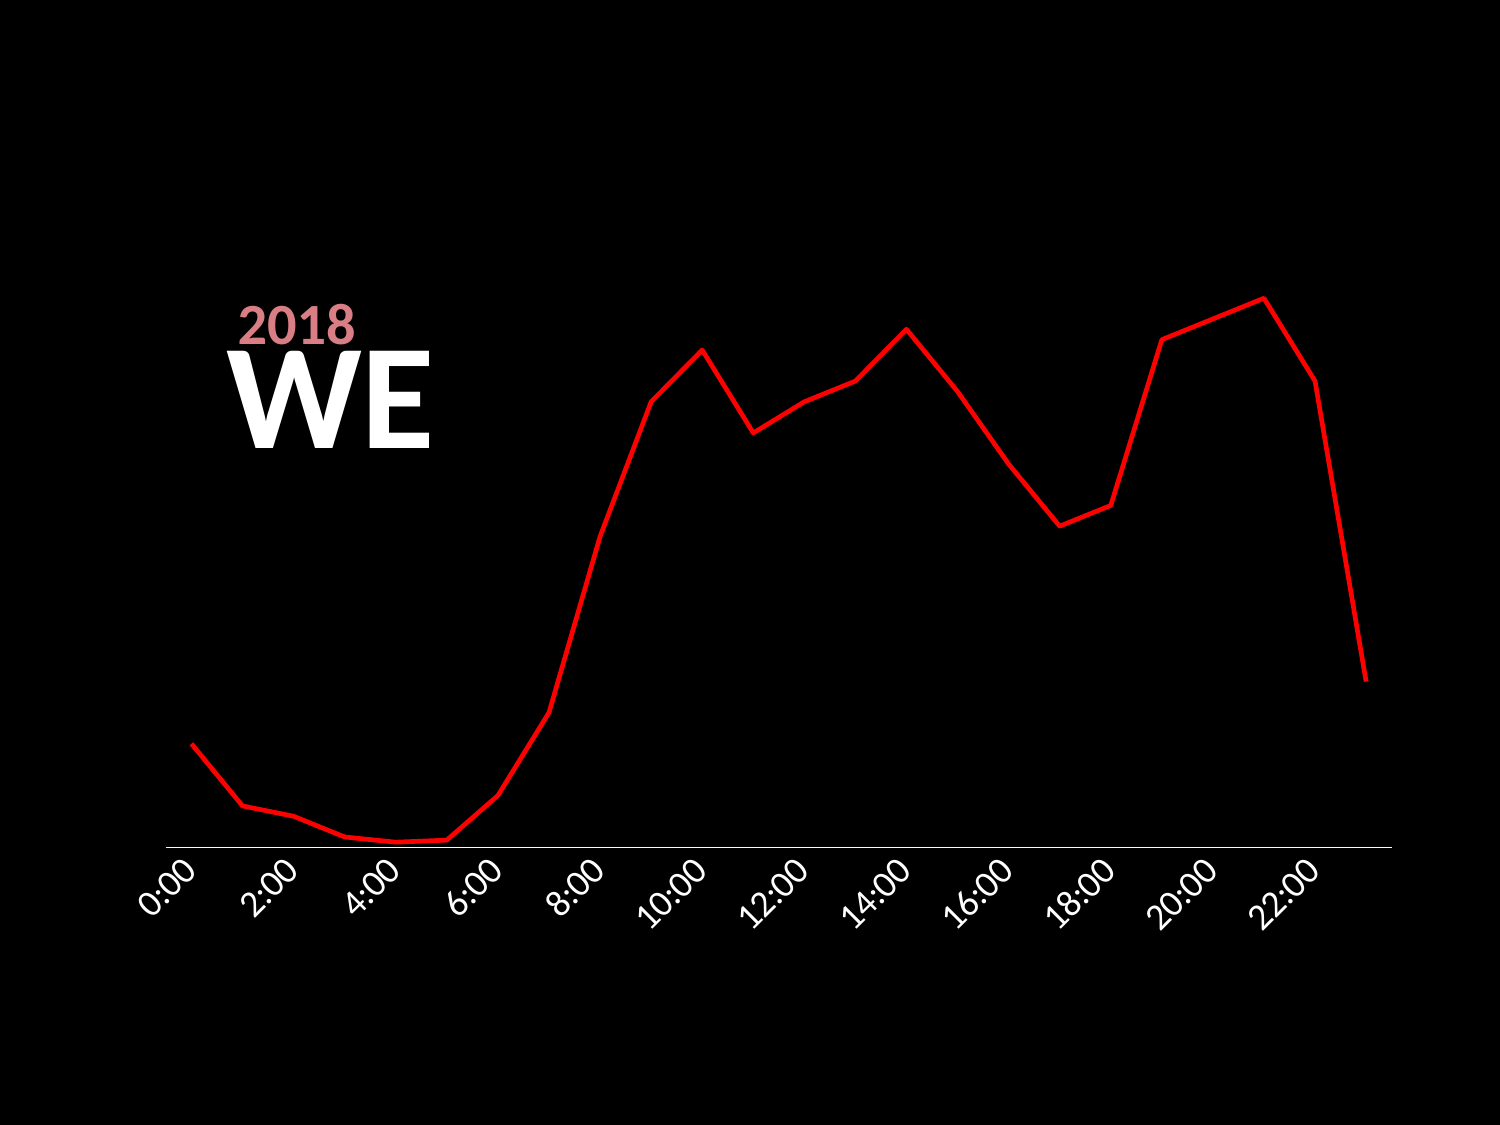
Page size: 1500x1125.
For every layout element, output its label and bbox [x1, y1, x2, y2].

chart [105, 210, 1419, 955]
